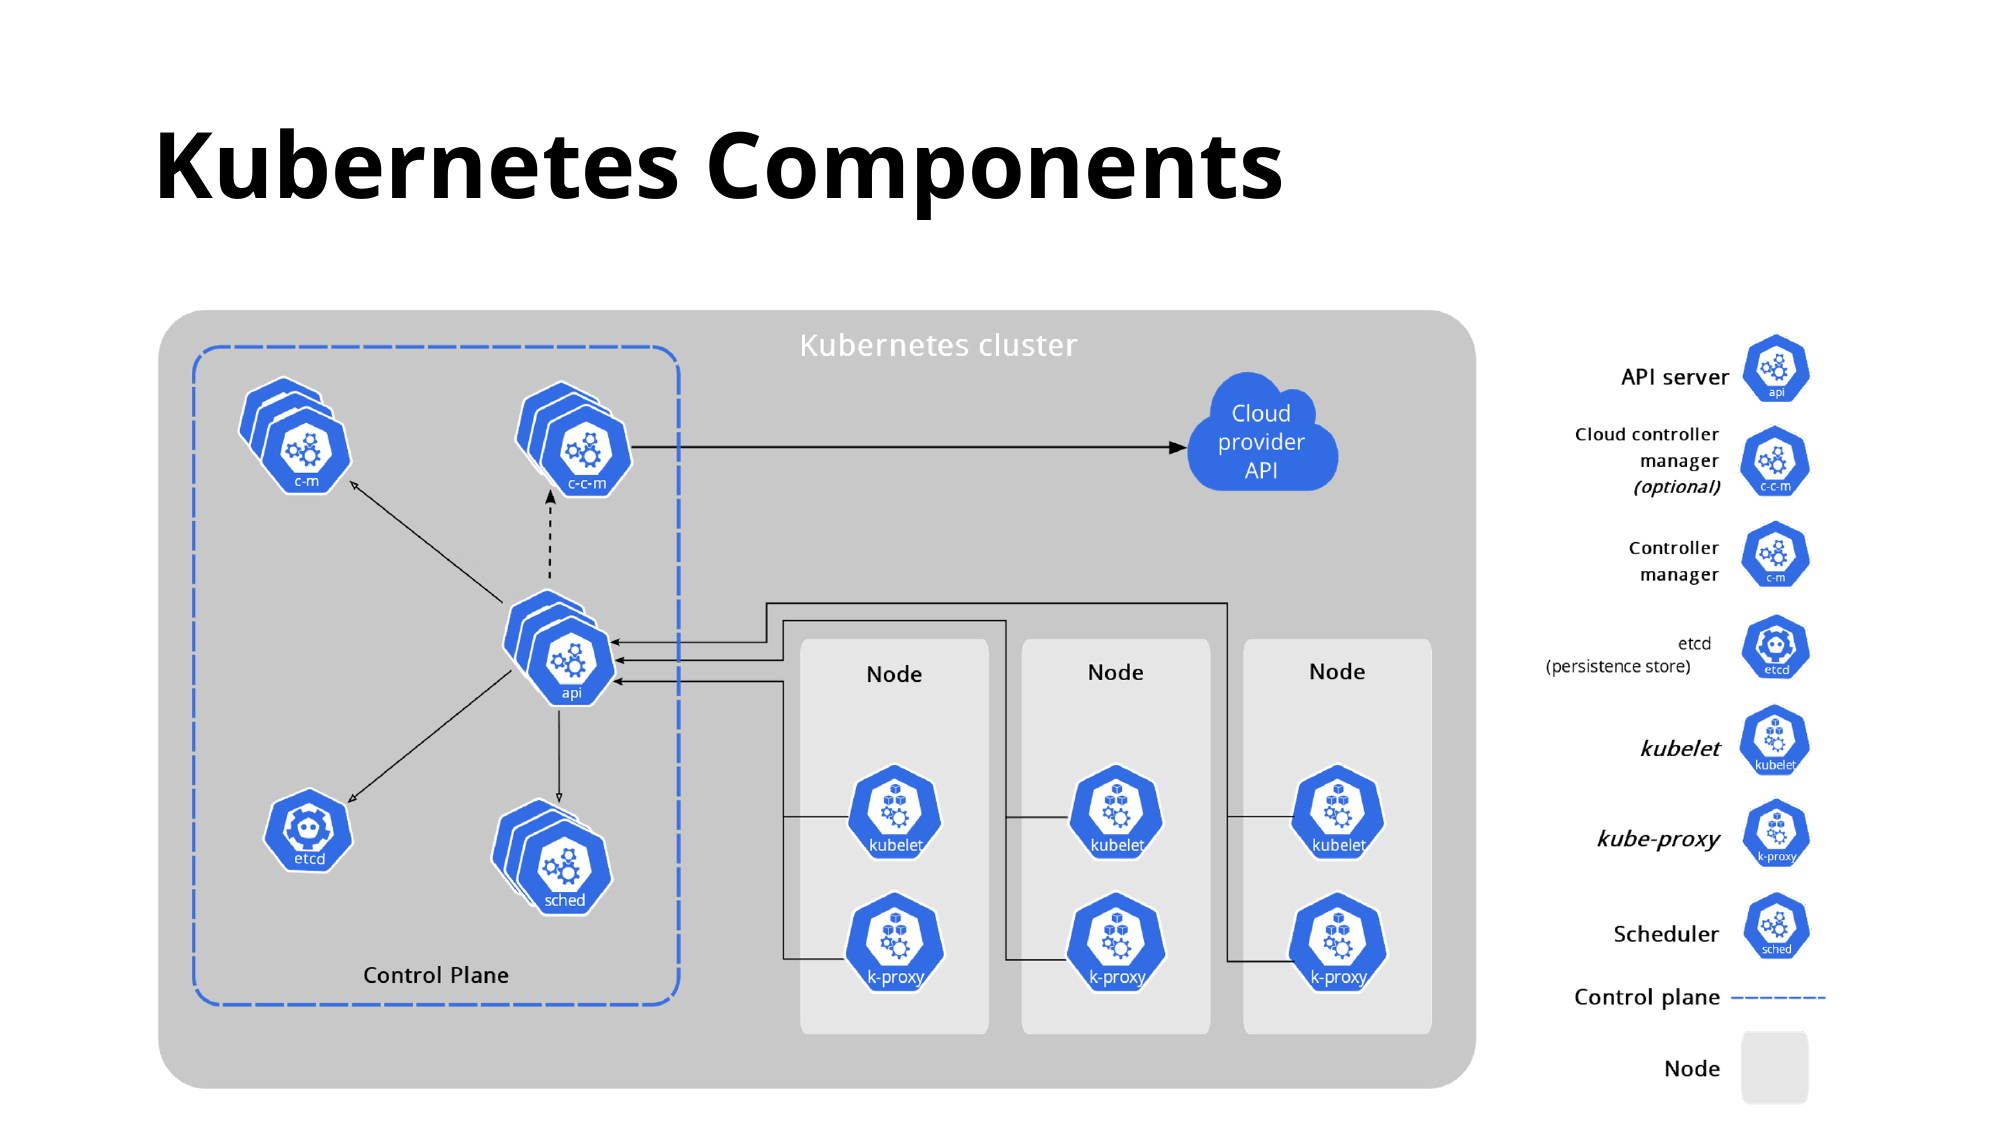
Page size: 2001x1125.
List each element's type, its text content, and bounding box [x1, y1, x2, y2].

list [137, 288, 1863, 1125]
title Kubernetes Components [137, 59, 1863, 278]
